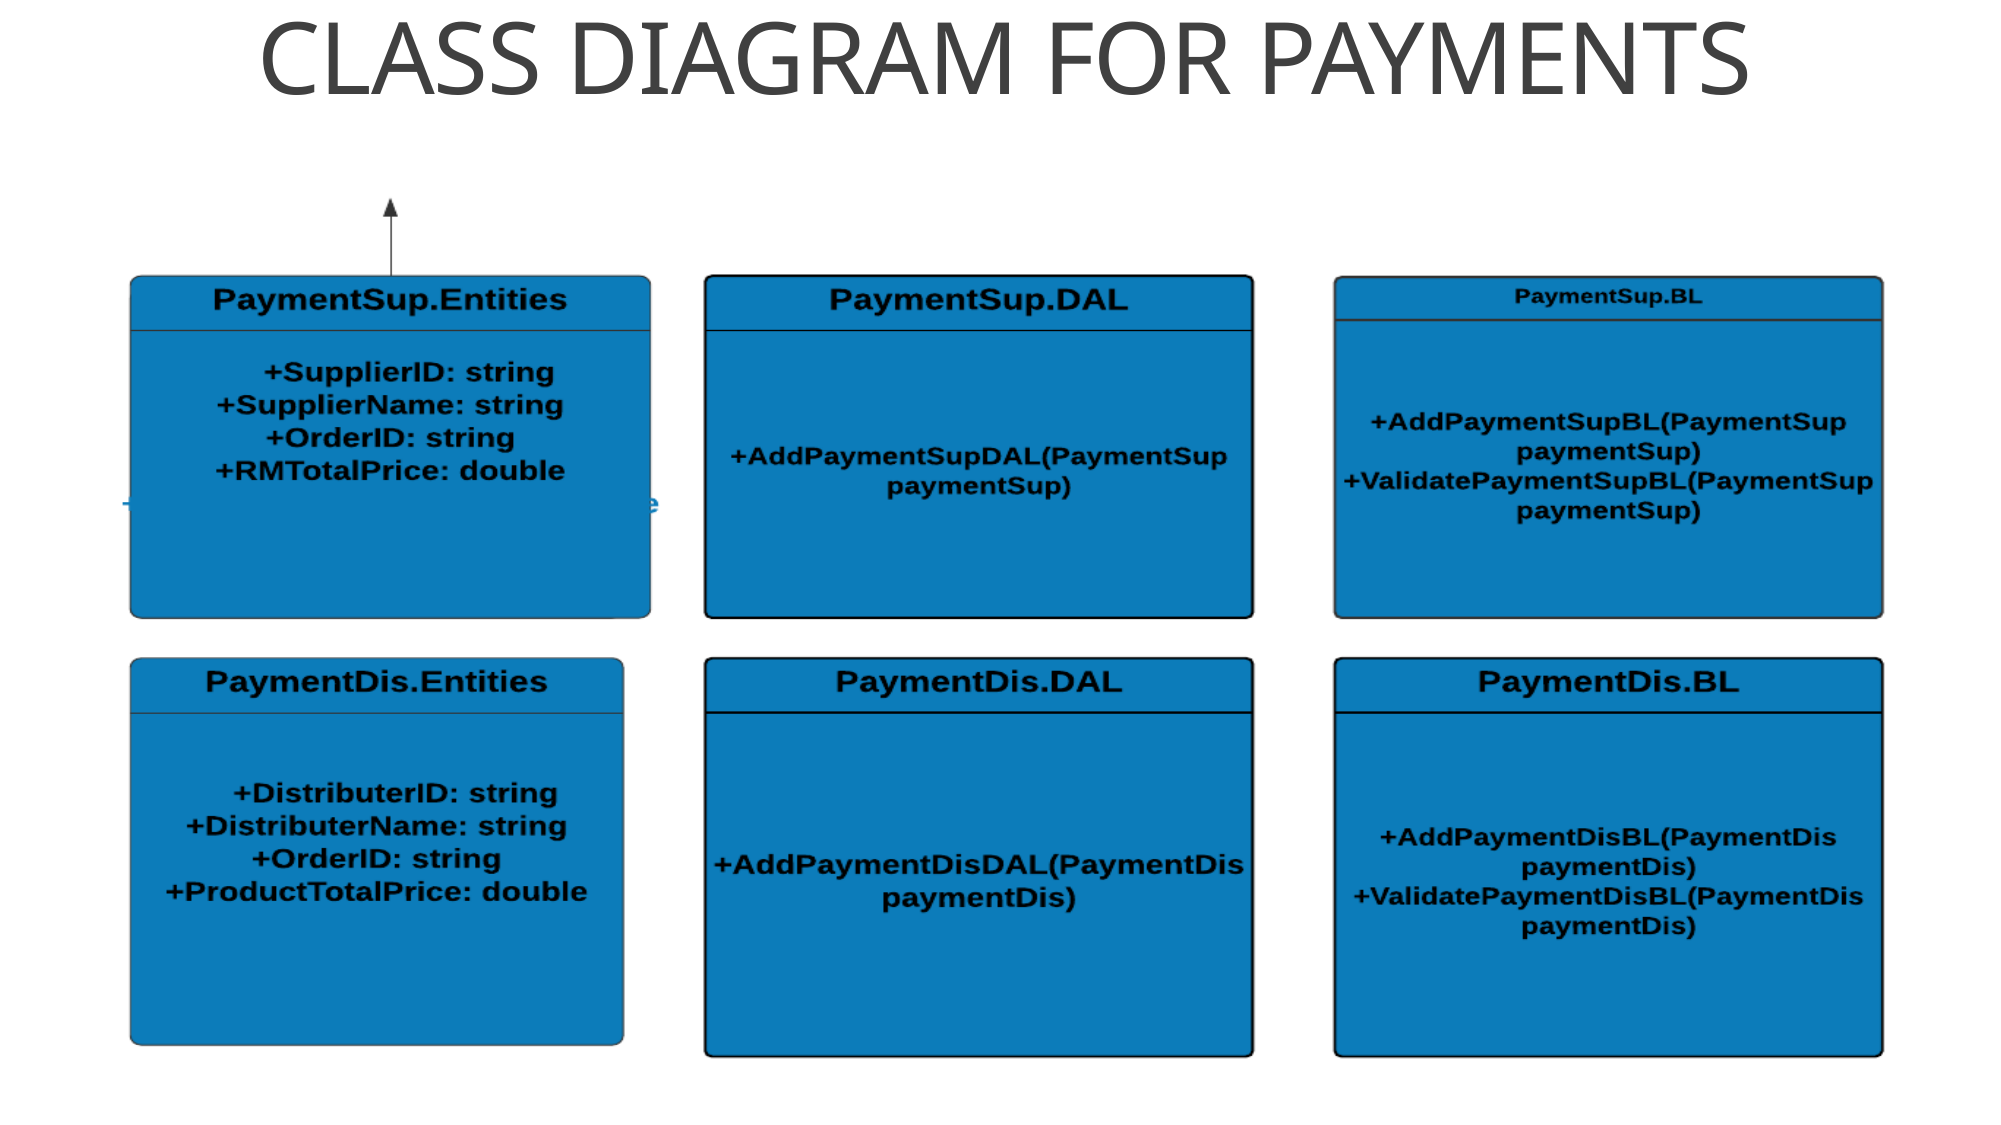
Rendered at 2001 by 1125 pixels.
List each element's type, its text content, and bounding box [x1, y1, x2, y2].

picture [0, 122, 2000, 1125]
title CLASS DIAGRAM FOR PAYMENTS [180, 0, 1830, 118]
